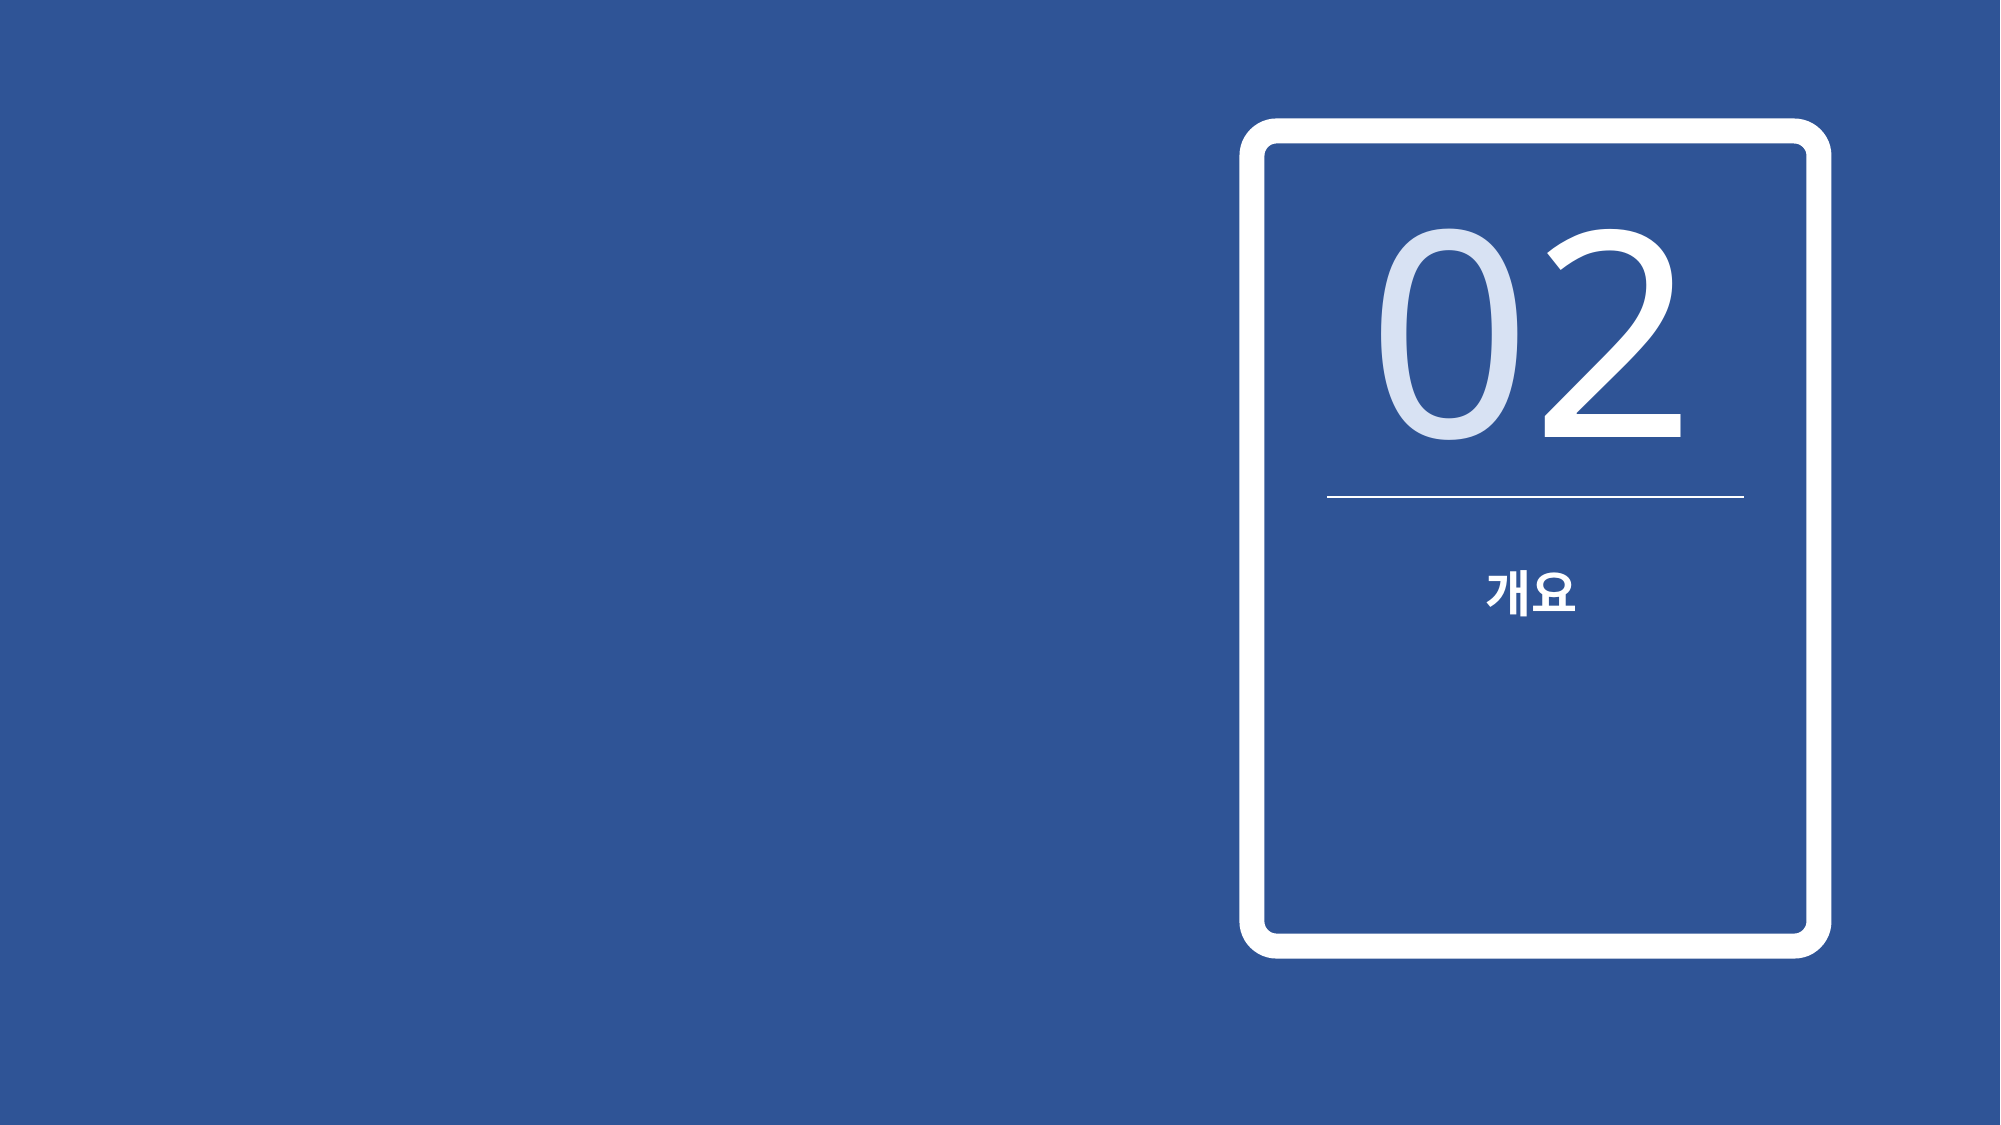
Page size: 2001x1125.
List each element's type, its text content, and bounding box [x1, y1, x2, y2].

text_box 02 [1352, 149, 1711, 495]
text_box 개요 [1326, 532, 1737, 623]
